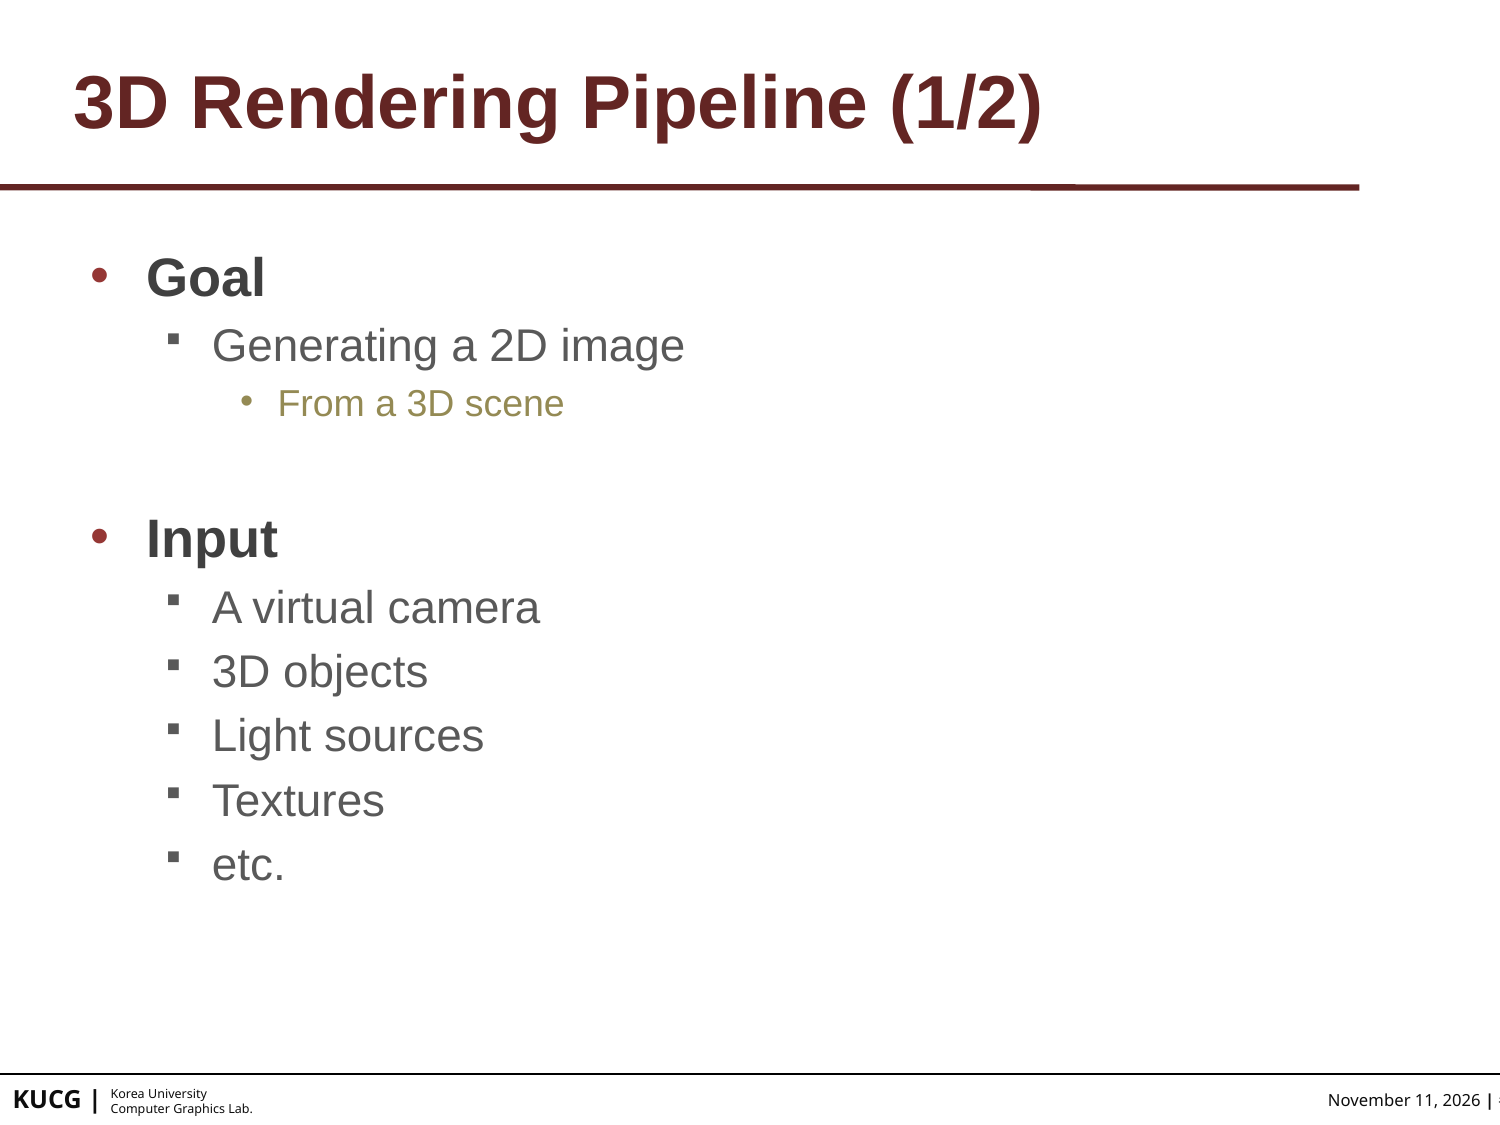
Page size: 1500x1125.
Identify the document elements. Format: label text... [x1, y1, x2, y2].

title 3D Rendering Pipeline (1/2) [44, 33, 1395, 164]
list Goal Generating a 2D image From a 3D scene Input A virtual camera 3D objects Light sources Textures etc. [75, 234, 1425, 1032]
